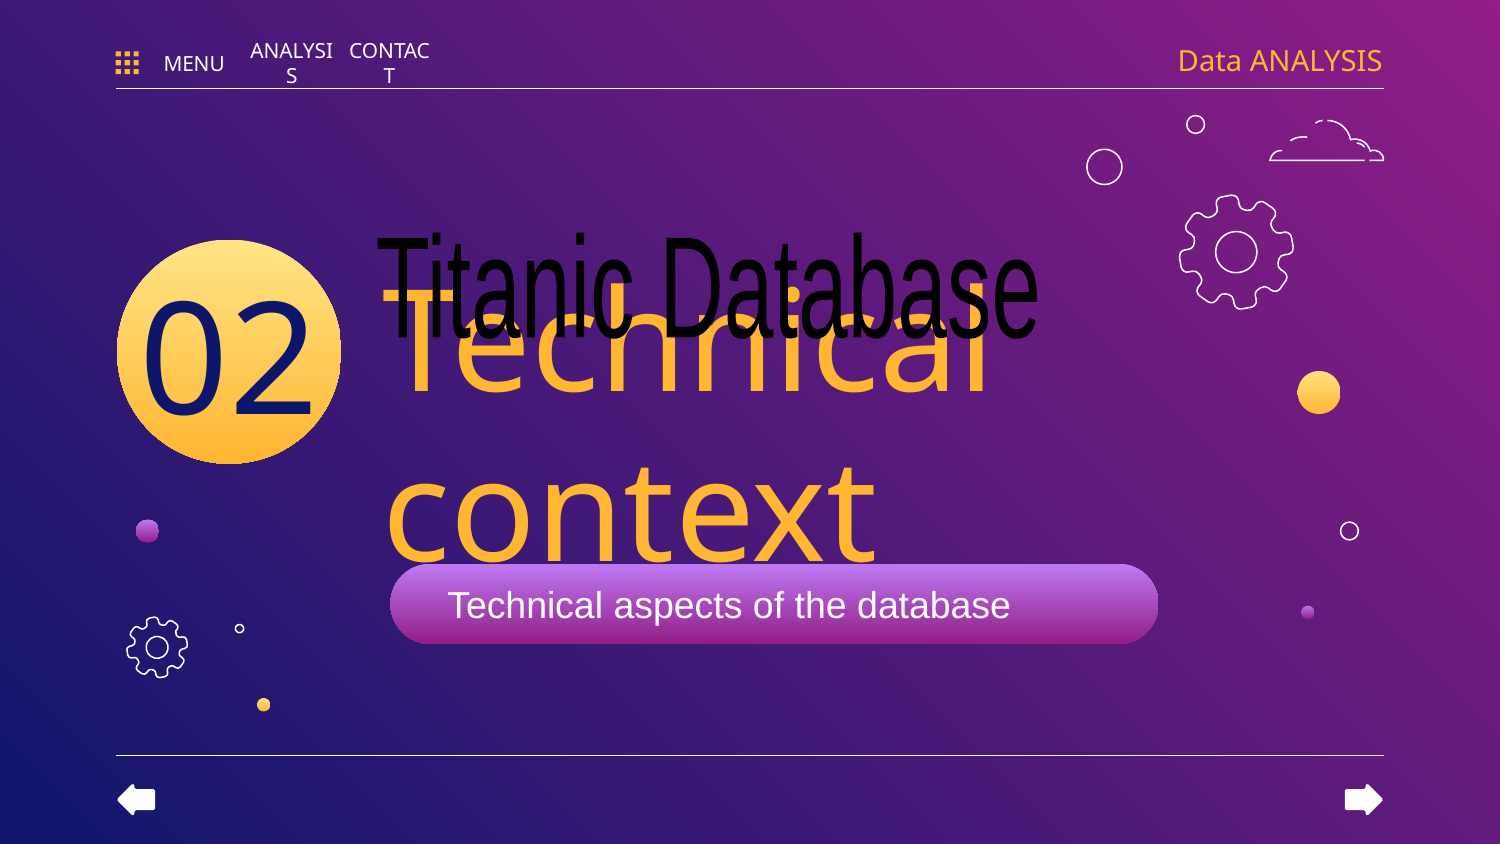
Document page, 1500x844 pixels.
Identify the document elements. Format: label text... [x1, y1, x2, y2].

text_box ANALYSIS [248, 45, 335, 81]
title Technical context [367, 347, 1401, 494]
text_box [135, 239, 323, 289]
text_box [135, 414, 323, 464]
text_box [1344, 784, 1383, 816]
text_box [136, 519, 160, 543]
text_box [257, 698, 271, 712]
text_box Data ANALYSIS [1158, 34, 1383, 85]
text_box CONTACT [346, 45, 433, 81]
text_box MENU [151, 45, 237, 81]
text_box [1297, 370, 1341, 414]
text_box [115, 50, 139, 75]
text_box [1179, 195, 1294, 309]
text_box [126, 617, 188, 678]
title 02 [117, 289, 342, 414]
text_box [390, 563, 1150, 645]
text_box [1269, 120, 1385, 161]
text_box [109, 45, 145, 81]
subtitle Technical aspects of the database [432, 579, 1184, 629]
text_box [1301, 605, 1315, 620]
text_box [117, 784, 156, 816]
